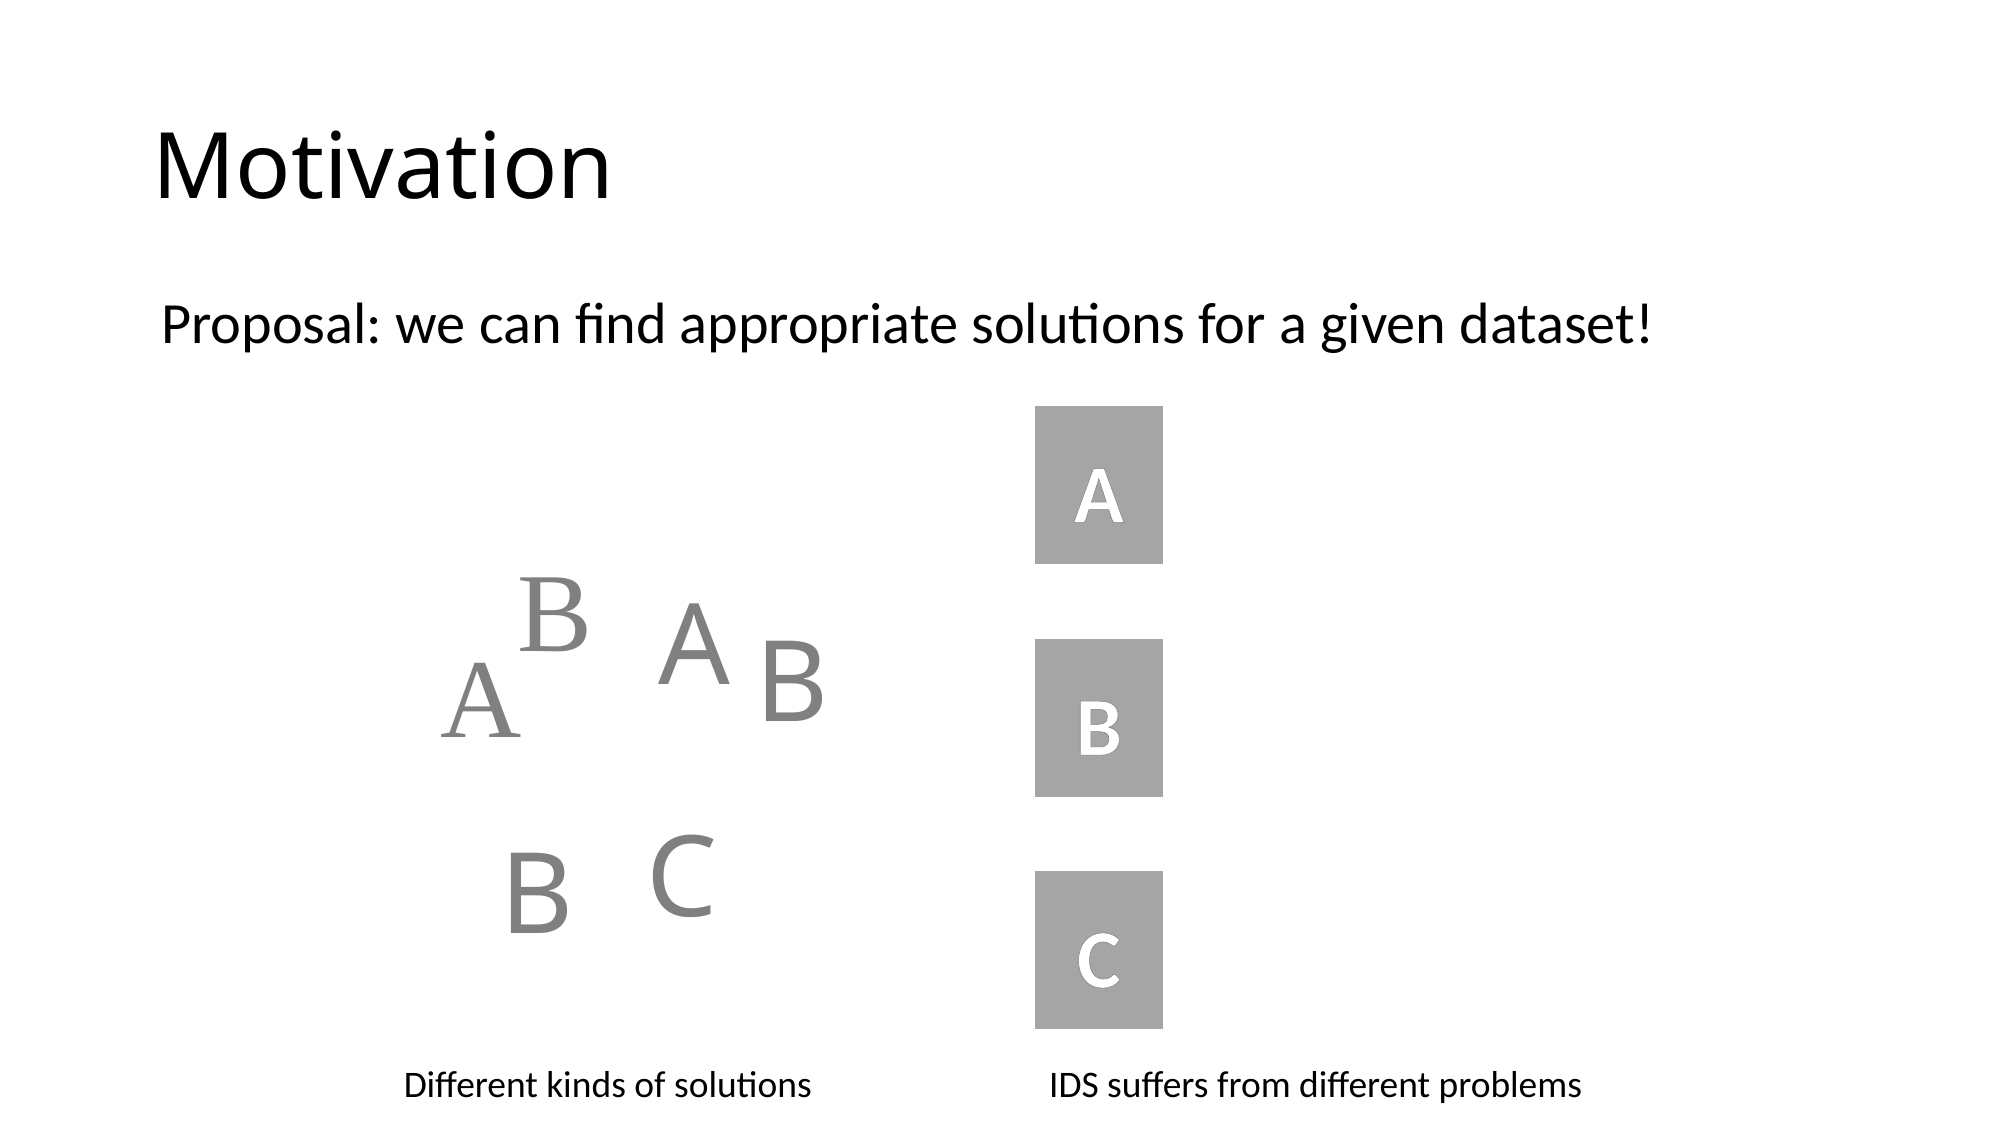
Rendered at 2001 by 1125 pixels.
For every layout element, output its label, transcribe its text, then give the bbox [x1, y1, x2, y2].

text_box A [643, 565, 746, 716]
text_box Motivation [137, 59, 1863, 278]
text_box Different kinds of solutions [389, 1052, 828, 1113]
text_box B [485, 813, 589, 964]
text_box Proposal: we can find appropriate solutions for a given dataset! [146, 278, 1670, 363]
text_box B [502, 531, 608, 682]
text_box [1033, 637, 1165, 799]
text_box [1033, 869, 1165, 1031]
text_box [1033, 404, 1165, 567]
text_box C [631, 796, 733, 947]
text_box B [740, 601, 844, 752]
text_box A [425, 617, 537, 768]
text_box IDS suffers from different problems [1034, 1052, 1598, 1113]
